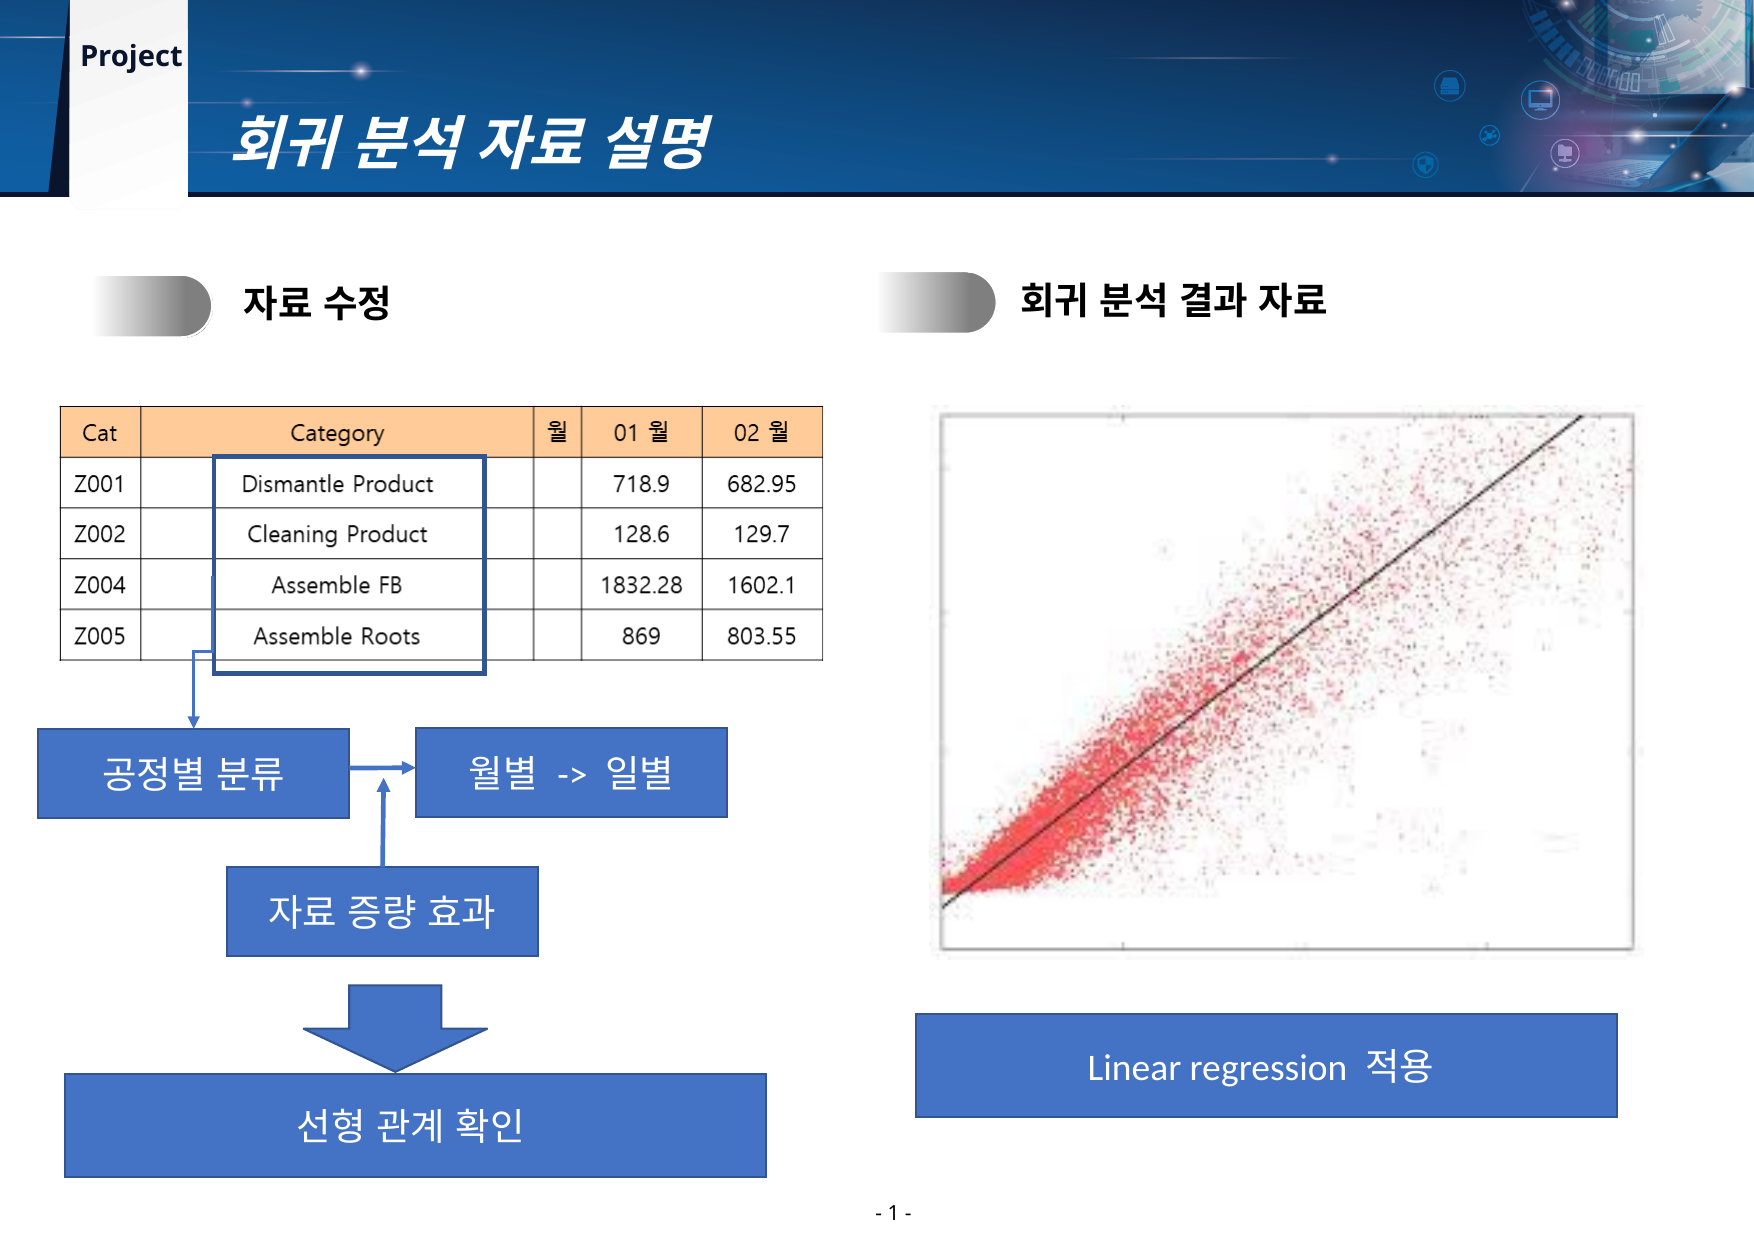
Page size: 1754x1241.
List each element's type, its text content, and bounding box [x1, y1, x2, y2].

text_box - 1 - [860, 1192, 927, 1232]
picture [0, 0, 69, 192]
text_box 선형 관계 확인 [64, 1073, 767, 1178]
text_box [302, 984, 488, 1073]
text_box 월별 -> 일별 [415, 727, 728, 818]
text_box 회귀 분석 자료 설명 [213, 98, 1500, 184]
text_box [213, 661, 485, 674]
text_box 자료 증량 효과 [226, 866, 539, 957]
picture [59, 405, 824, 661]
text_box Linear regression 적용 [915, 1013, 1618, 1118]
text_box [92, 274, 732, 338]
text_box 공정별 분류 [37, 728, 350, 819]
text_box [126, 642, 280, 662]
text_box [876, 271, 1699, 334]
picture [188, 0, 1754, 192]
picture [929, 405, 1644, 960]
